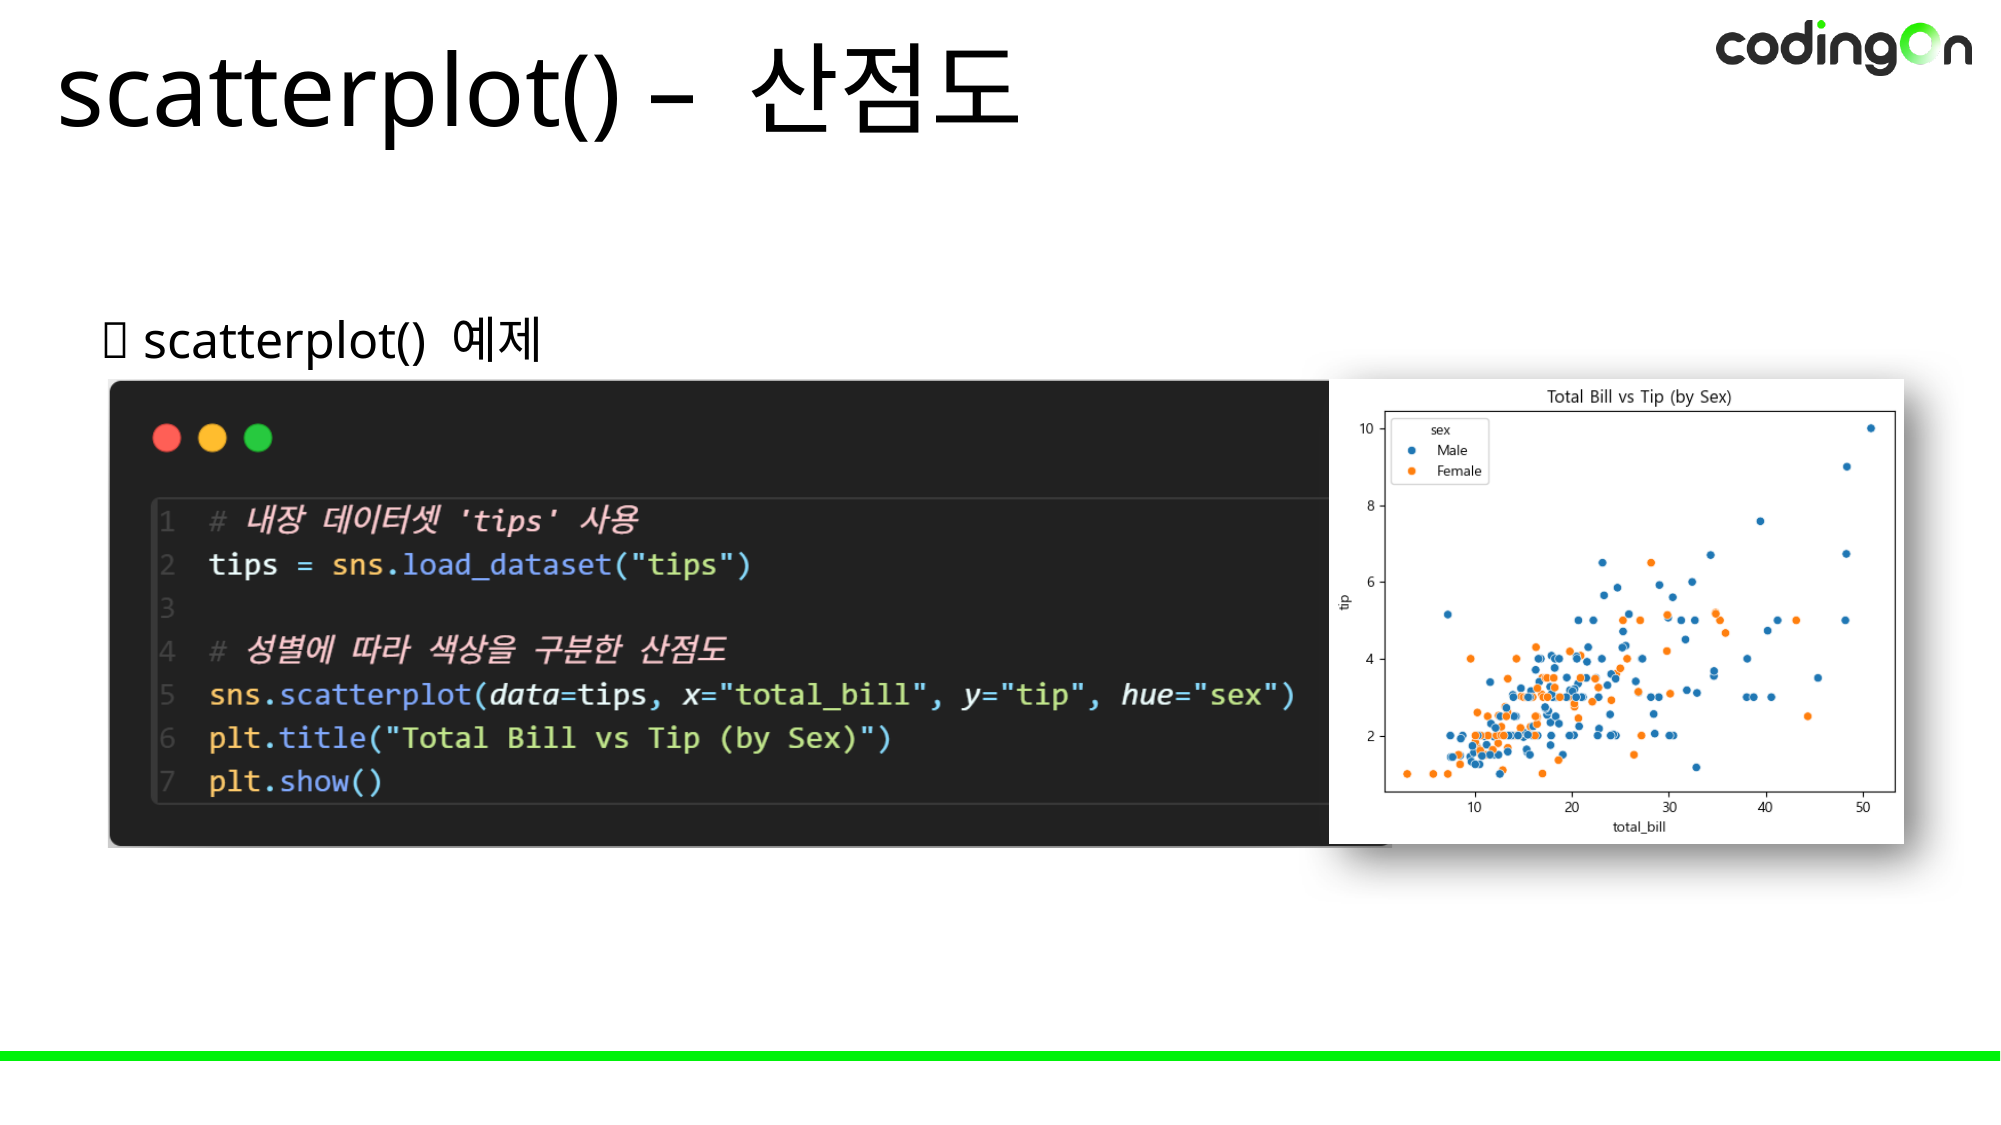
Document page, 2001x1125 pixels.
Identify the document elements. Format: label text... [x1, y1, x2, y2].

picture [1767, 20, 1972, 76]
title scatterplot() – 산점도 [41, 0, 1767, 188]
picture [107, 379, 1904, 848]
text_box ✅ scatterplot() 예제 [85, 271, 1248, 377]
